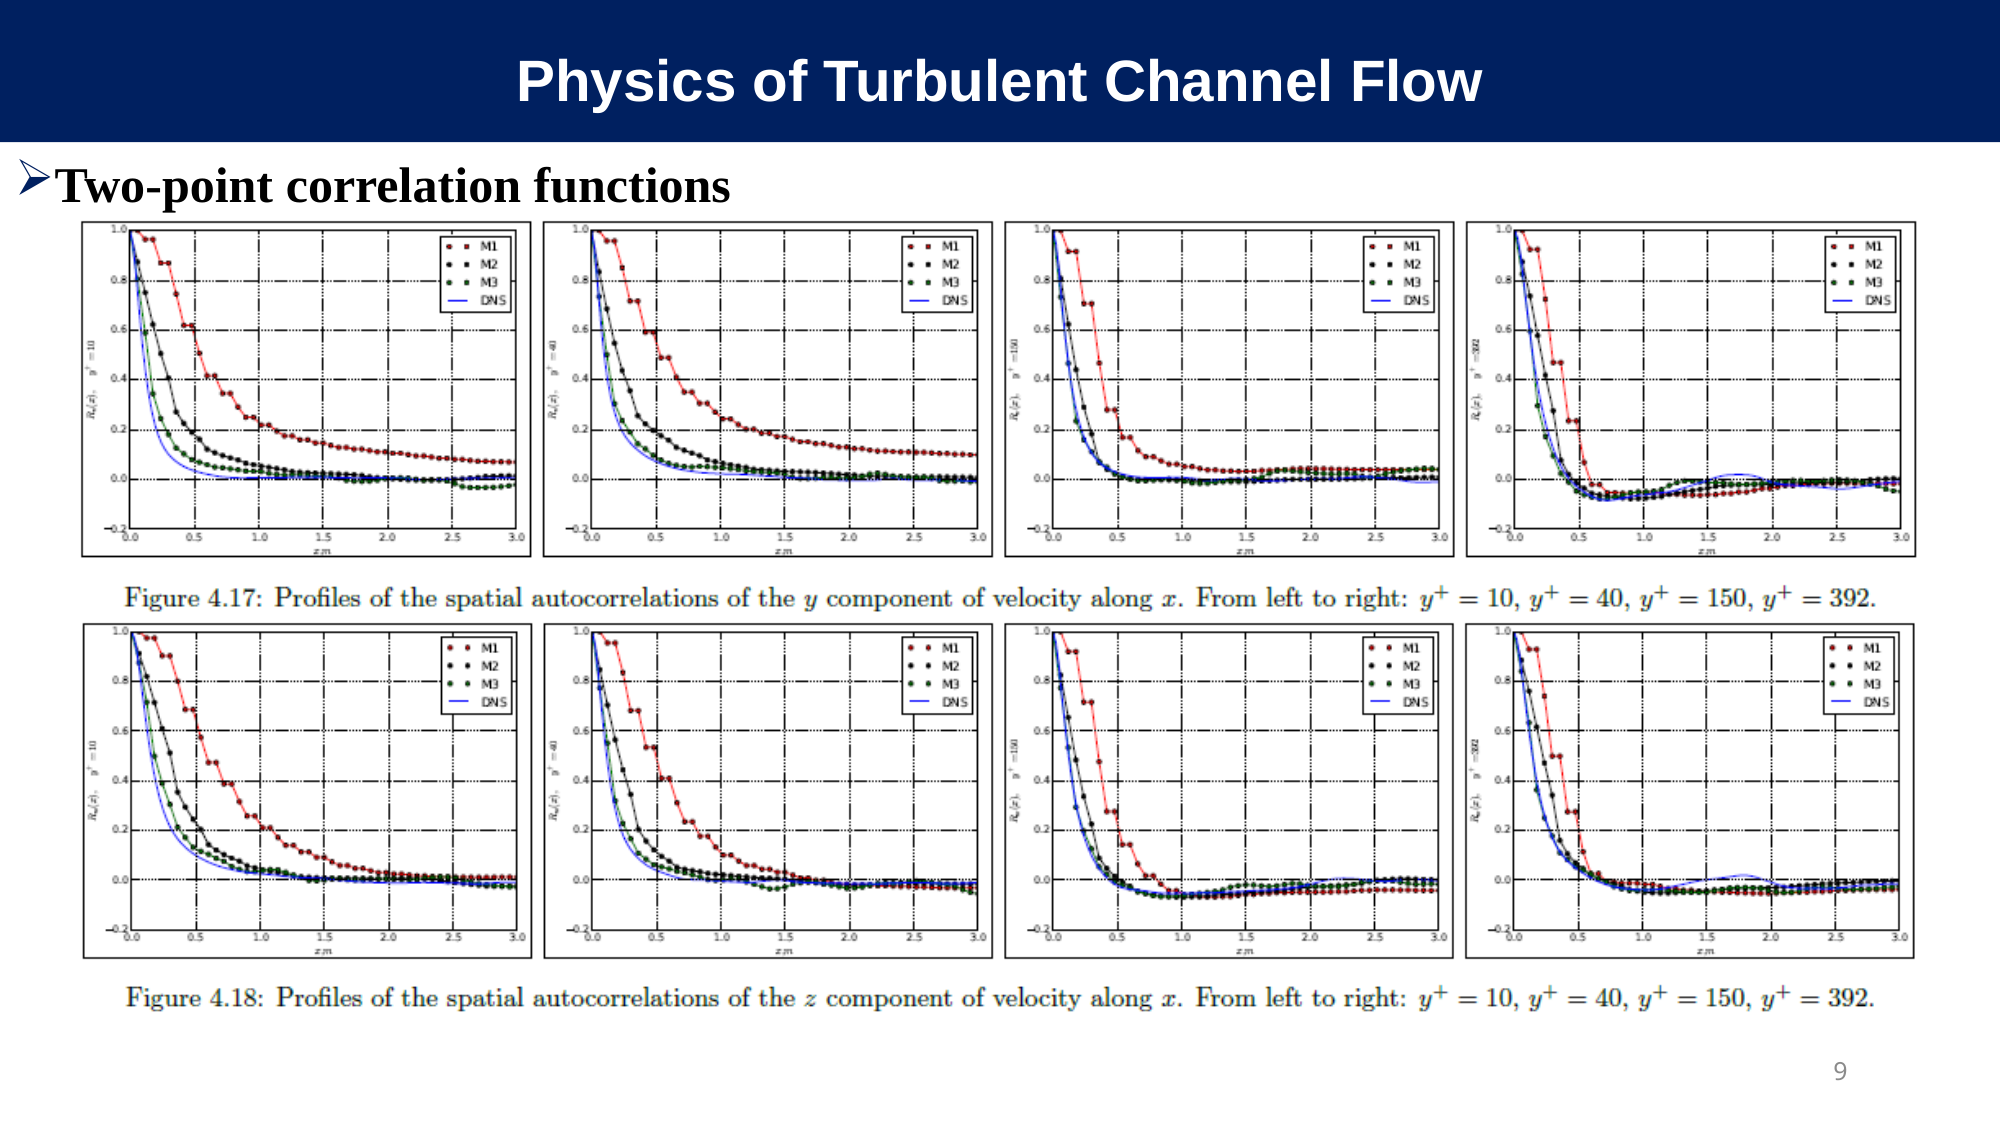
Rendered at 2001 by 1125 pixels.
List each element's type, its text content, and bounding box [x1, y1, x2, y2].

picture [75, 617, 1923, 1023]
list Two-point correlation functions [0, 151, 2000, 992]
slide_number 9 [1412, 1042, 1863, 1103]
picture [75, 215, 1923, 615]
title Physics of Turbulent Channel Flow [0, 24, 2000, 141]
